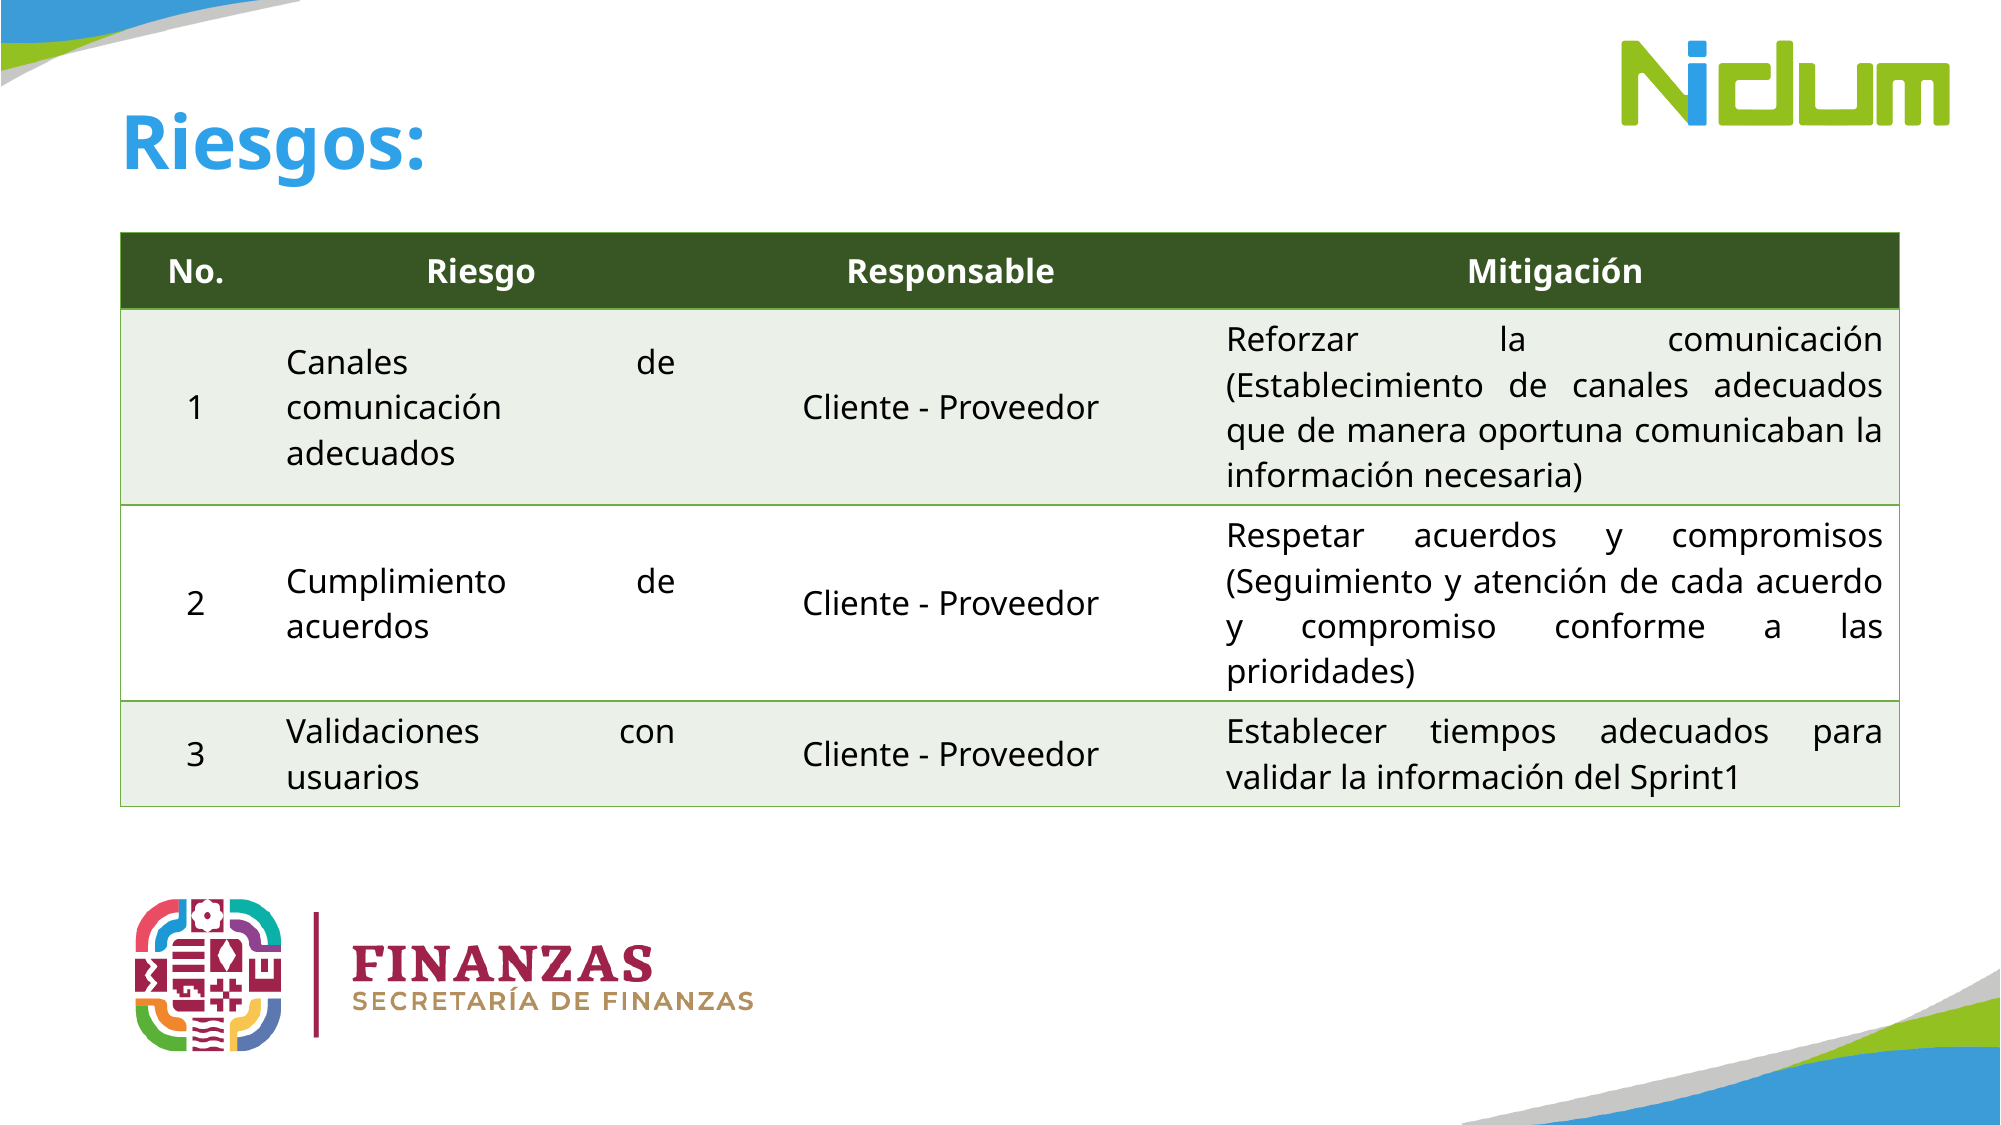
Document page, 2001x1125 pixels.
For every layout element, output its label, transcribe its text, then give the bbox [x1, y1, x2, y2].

table_header No. [121, 233, 271, 308]
table_cell Cliente - Proveedor [691, 702, 1211, 806]
picture [1604, 0, 1967, 223]
picture [1, 0, 300, 94]
table_header Mitigación [1211, 233, 1899, 308]
table_cell Reforzar la comunicación (Establecimiento de canales adecuados que de manera oportuna comunicaban la información necesaria) [1211, 310, 1899, 504]
table_header Riesgo [271, 233, 691, 308]
table_cell 1 [121, 310, 271, 504]
table_cell Establecer tiempos adecuados para validar la información del Sprint1 [1211, 702, 1899, 806]
picture [1461, 955, 2000, 1125]
table_cell Validaciones con usuarios [271, 702, 691, 806]
table_cell Respetar acuerdos y compromisos (Seguimiento y atención de cada acuerdo y compromiso conforme a las prioridades) [1211, 506, 1899, 700]
table_header Responsable [691, 233, 1211, 308]
table_cell Cliente - Proveedor [691, 506, 1211, 700]
table_cell 2 [121, 506, 271, 700]
table_cell Cumplimiento de acuerdos [271, 506, 691, 700]
picture [120, 882, 794, 1065]
table_cell Cliente - Proveedor [691, 310, 1211, 504]
table_cell Canales de comunicación adecuados [271, 310, 691, 504]
table_cell 3 [121, 702, 271, 806]
text_box Riesgos: [105, 19, 1221, 225]
